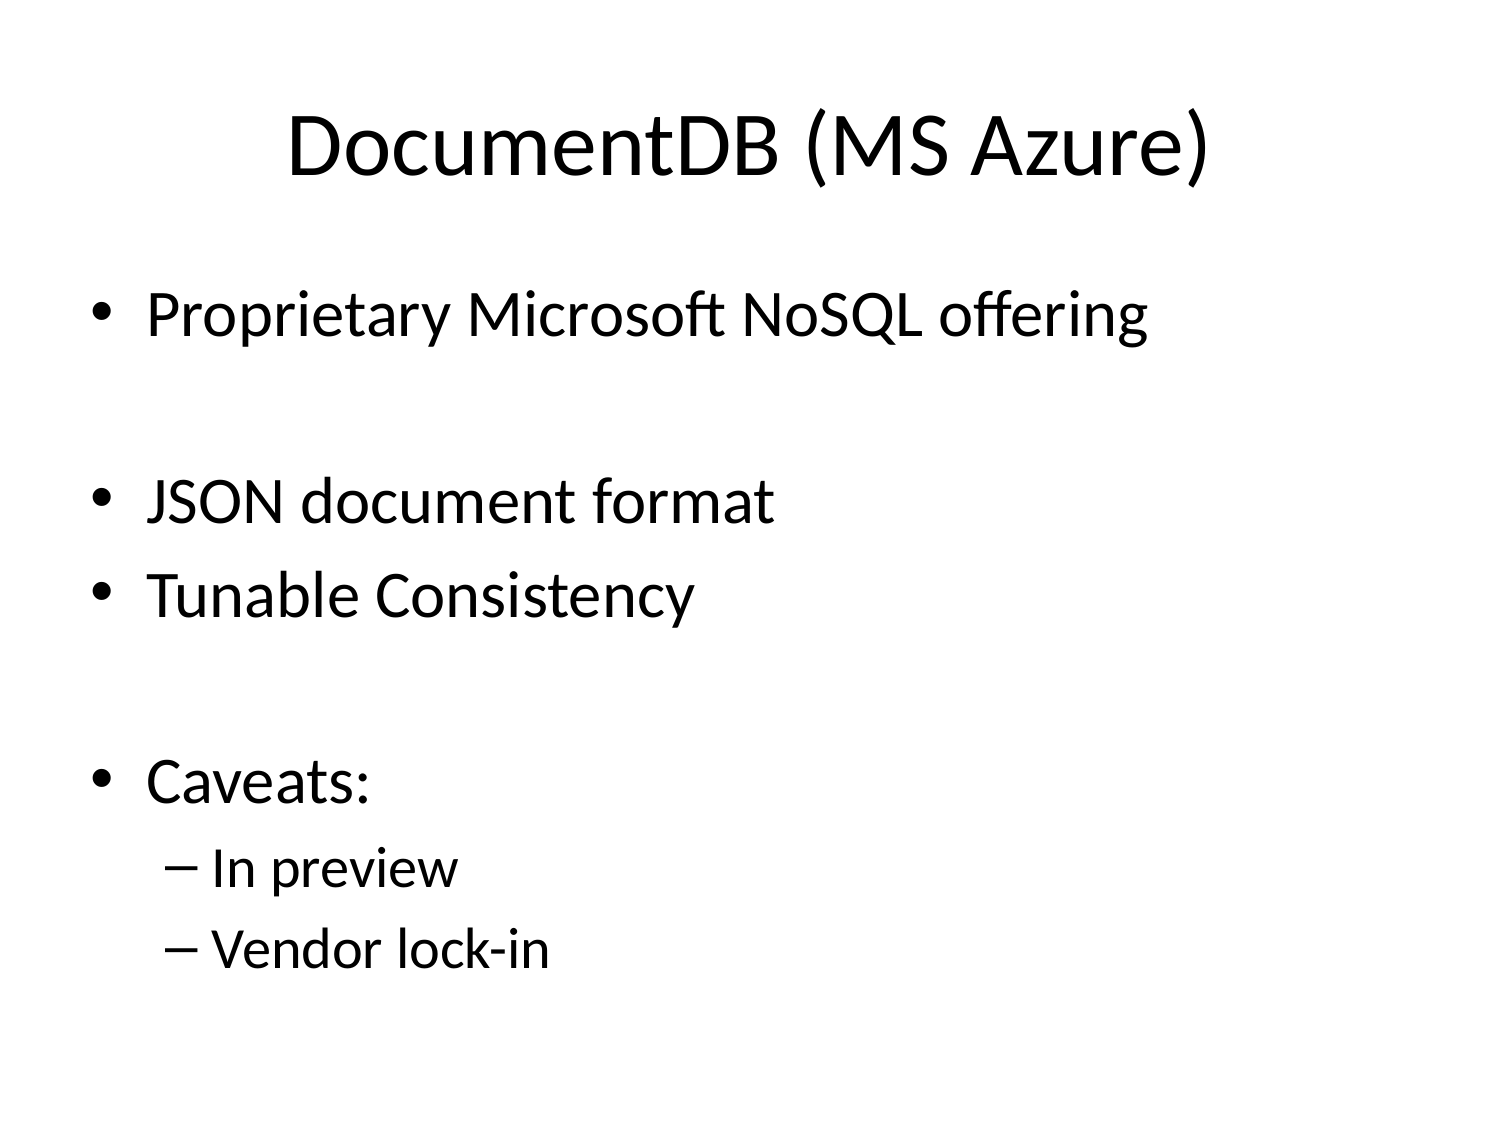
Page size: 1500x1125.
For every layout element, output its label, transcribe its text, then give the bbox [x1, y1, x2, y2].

list Proprietary Microsoft NoSQL offering JSON document format Tunable Consistency Caveats: In preview Vendor lock-in [75, 262, 1425, 1005]
title DocumentDB (MS Azure) [75, 45, 1425, 233]
